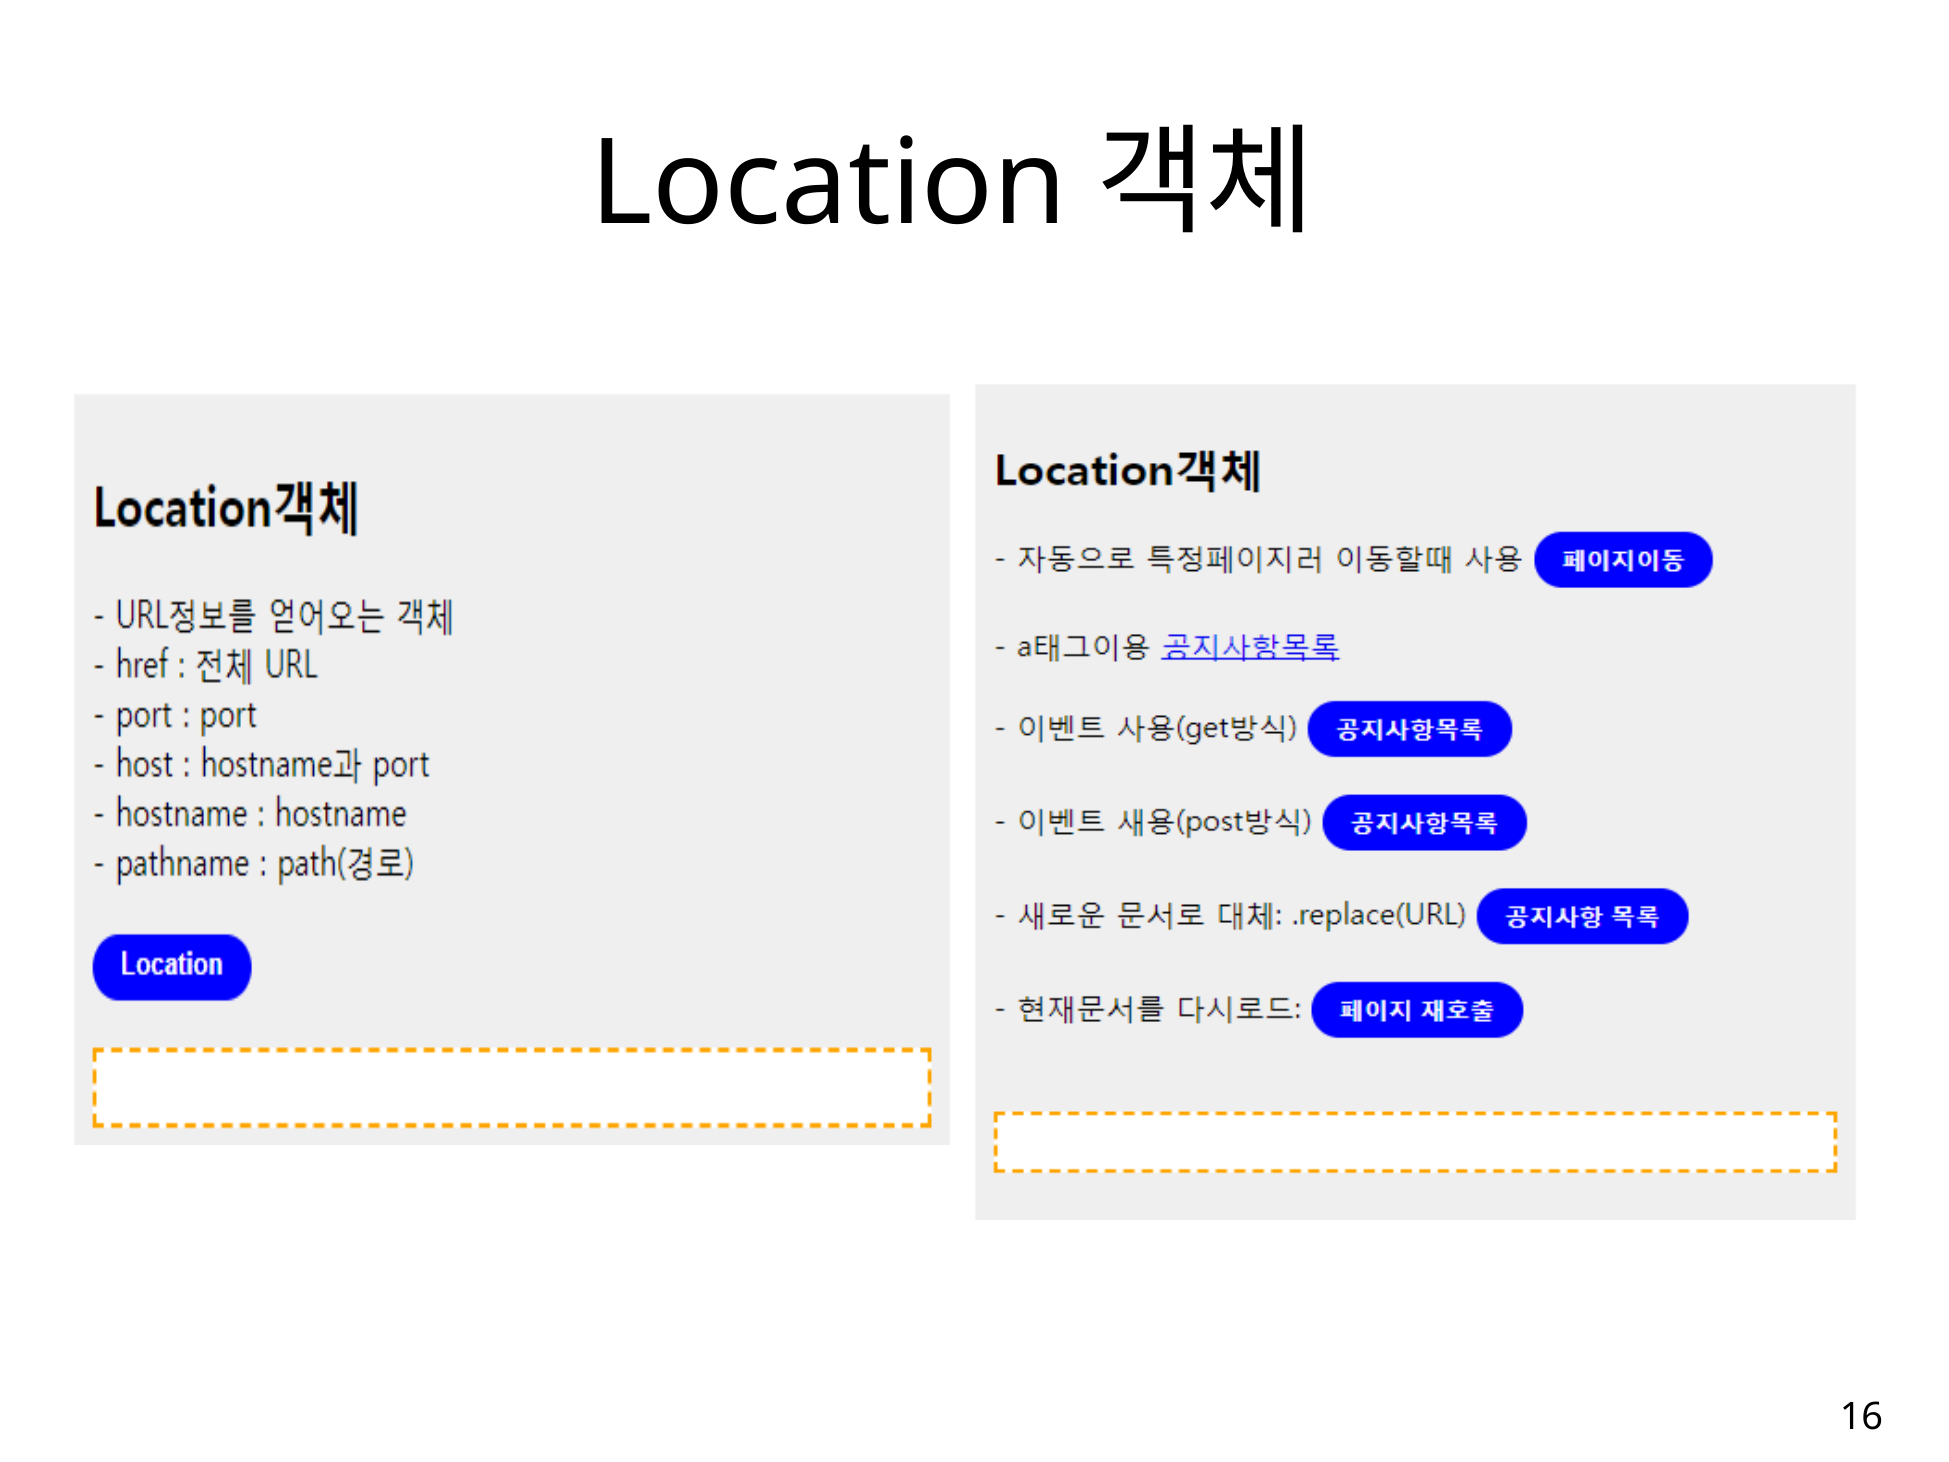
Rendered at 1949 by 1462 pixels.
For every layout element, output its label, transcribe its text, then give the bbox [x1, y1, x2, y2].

picture [71, 380, 954, 1145]
picture [972, 380, 1861, 1220]
title Location객체 [156, 92, 1749, 255]
slide_number 16 [1496, 1372, 1899, 1462]
